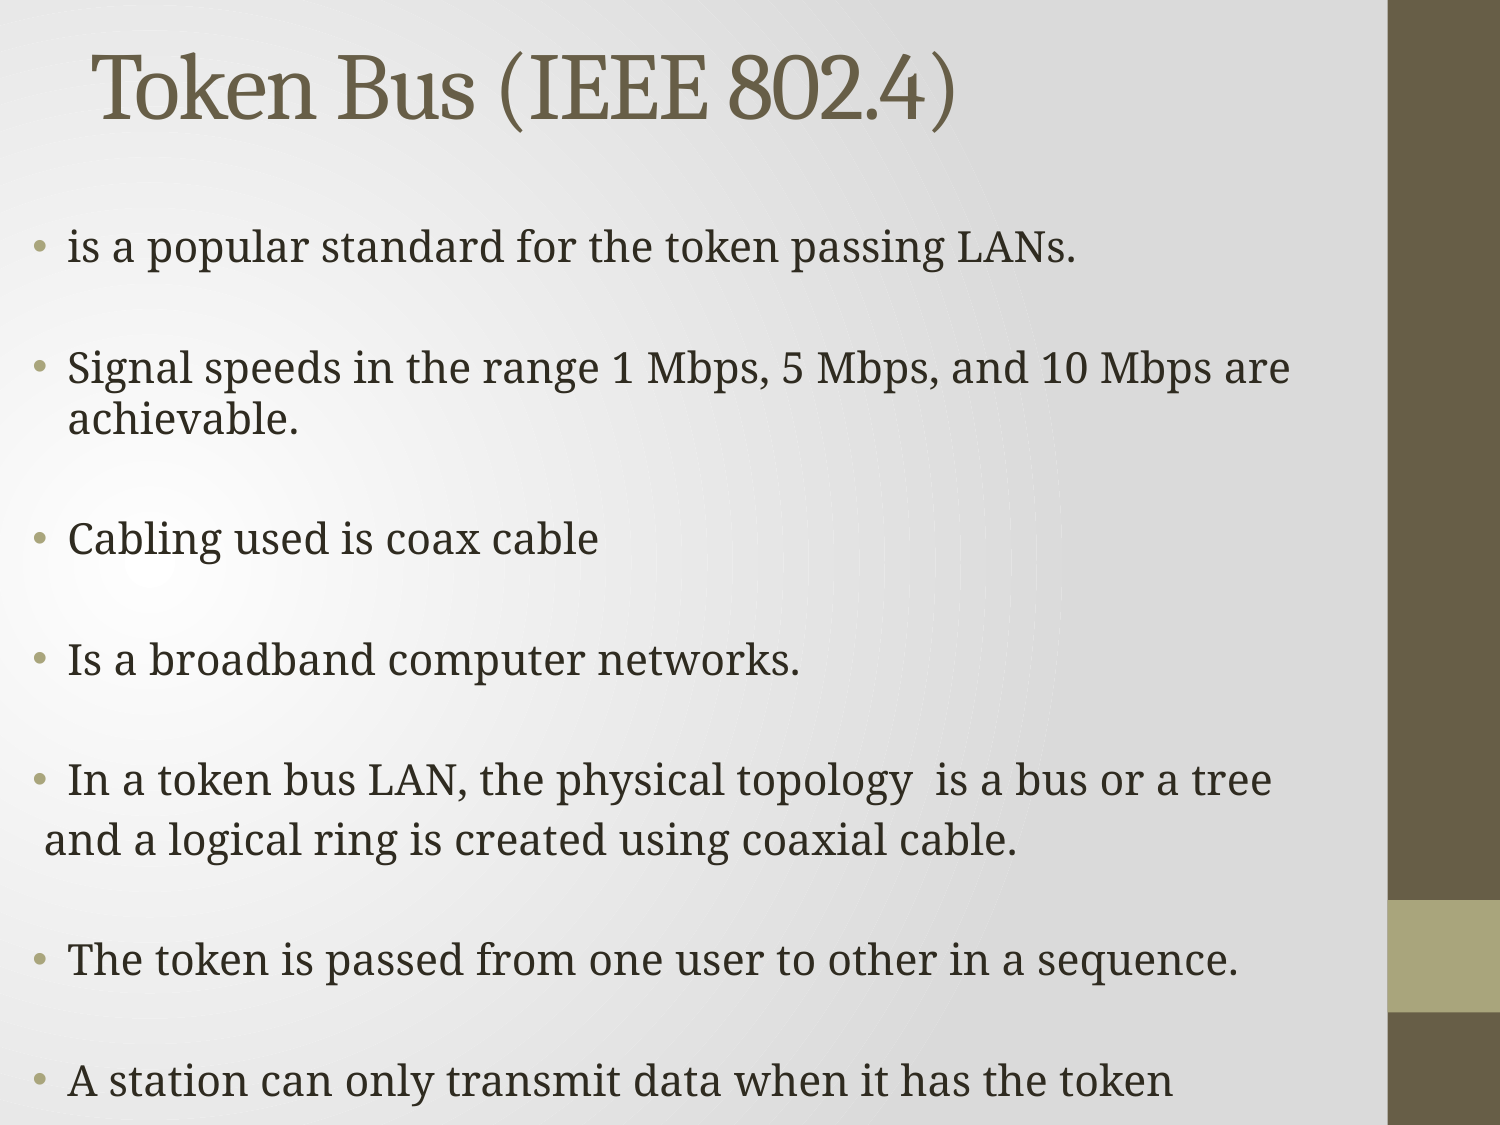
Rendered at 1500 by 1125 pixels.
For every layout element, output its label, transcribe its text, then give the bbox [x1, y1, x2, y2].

title Token Bus (IEEE 802.4) [75, 45, 1325, 212]
list is a popular standard for the token passing LANs. Signal speeds in the range 1 Mbps, 5 Mbps, and 10 Mbps are achievable. Cabling used is coax cable Is a broadband computer networks. In a token bus LAN, the physical topology is a bus or a tree and a logical ring is created using coaxial cable. The token is passed from one user to other in a sequence. A station can only transmit data when it has the token [0, 212, 1375, 1125]
